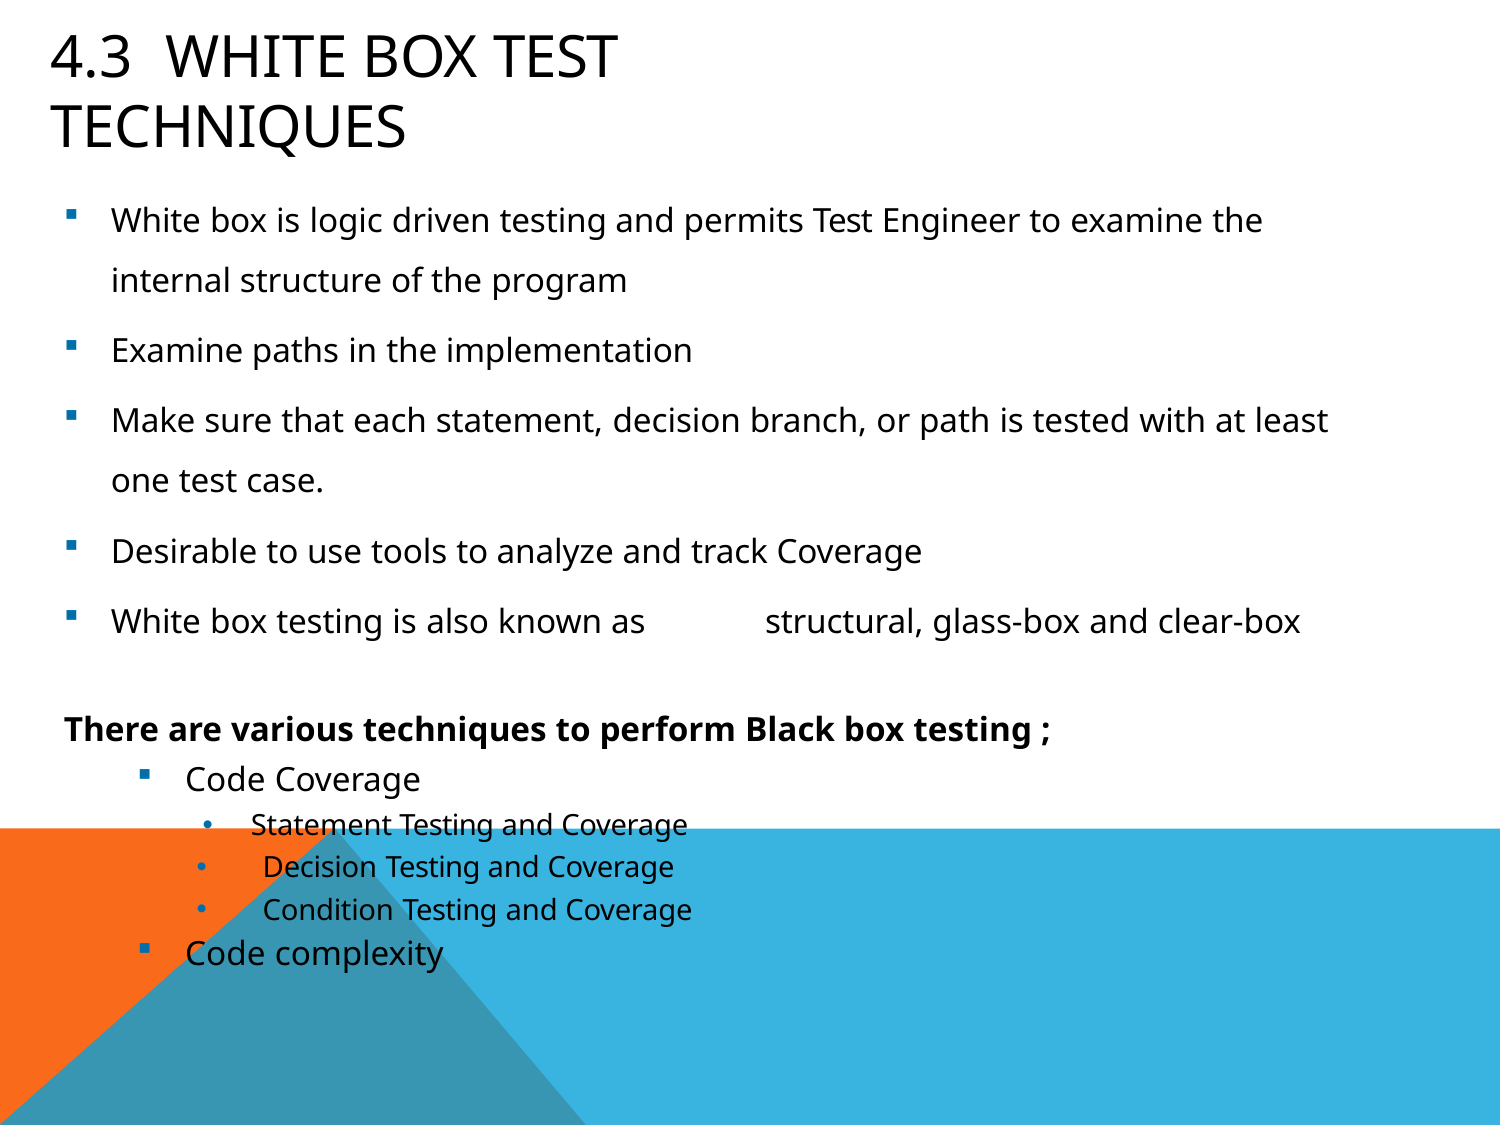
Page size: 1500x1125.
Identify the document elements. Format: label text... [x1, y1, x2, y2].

title 4.3 White Box Test Techniques [48, 0, 722, 184]
text_box White box is logic driven testing and permits Test Engineer to examine the internal structure of the program Examine paths in the implementation Make sure that each statement, decision branch, or path is tested with at least one test case. Desirable to use tools to analyze and track Coverage White box testing is also known as structural, glass-box and clear-box There are various techniques to perform Black box testing ; Code Coverage Statement Testing and Coverage Decision Testing and Coverage Condition Testing and Coverage Code complexity [61, 176, 1438, 973]
